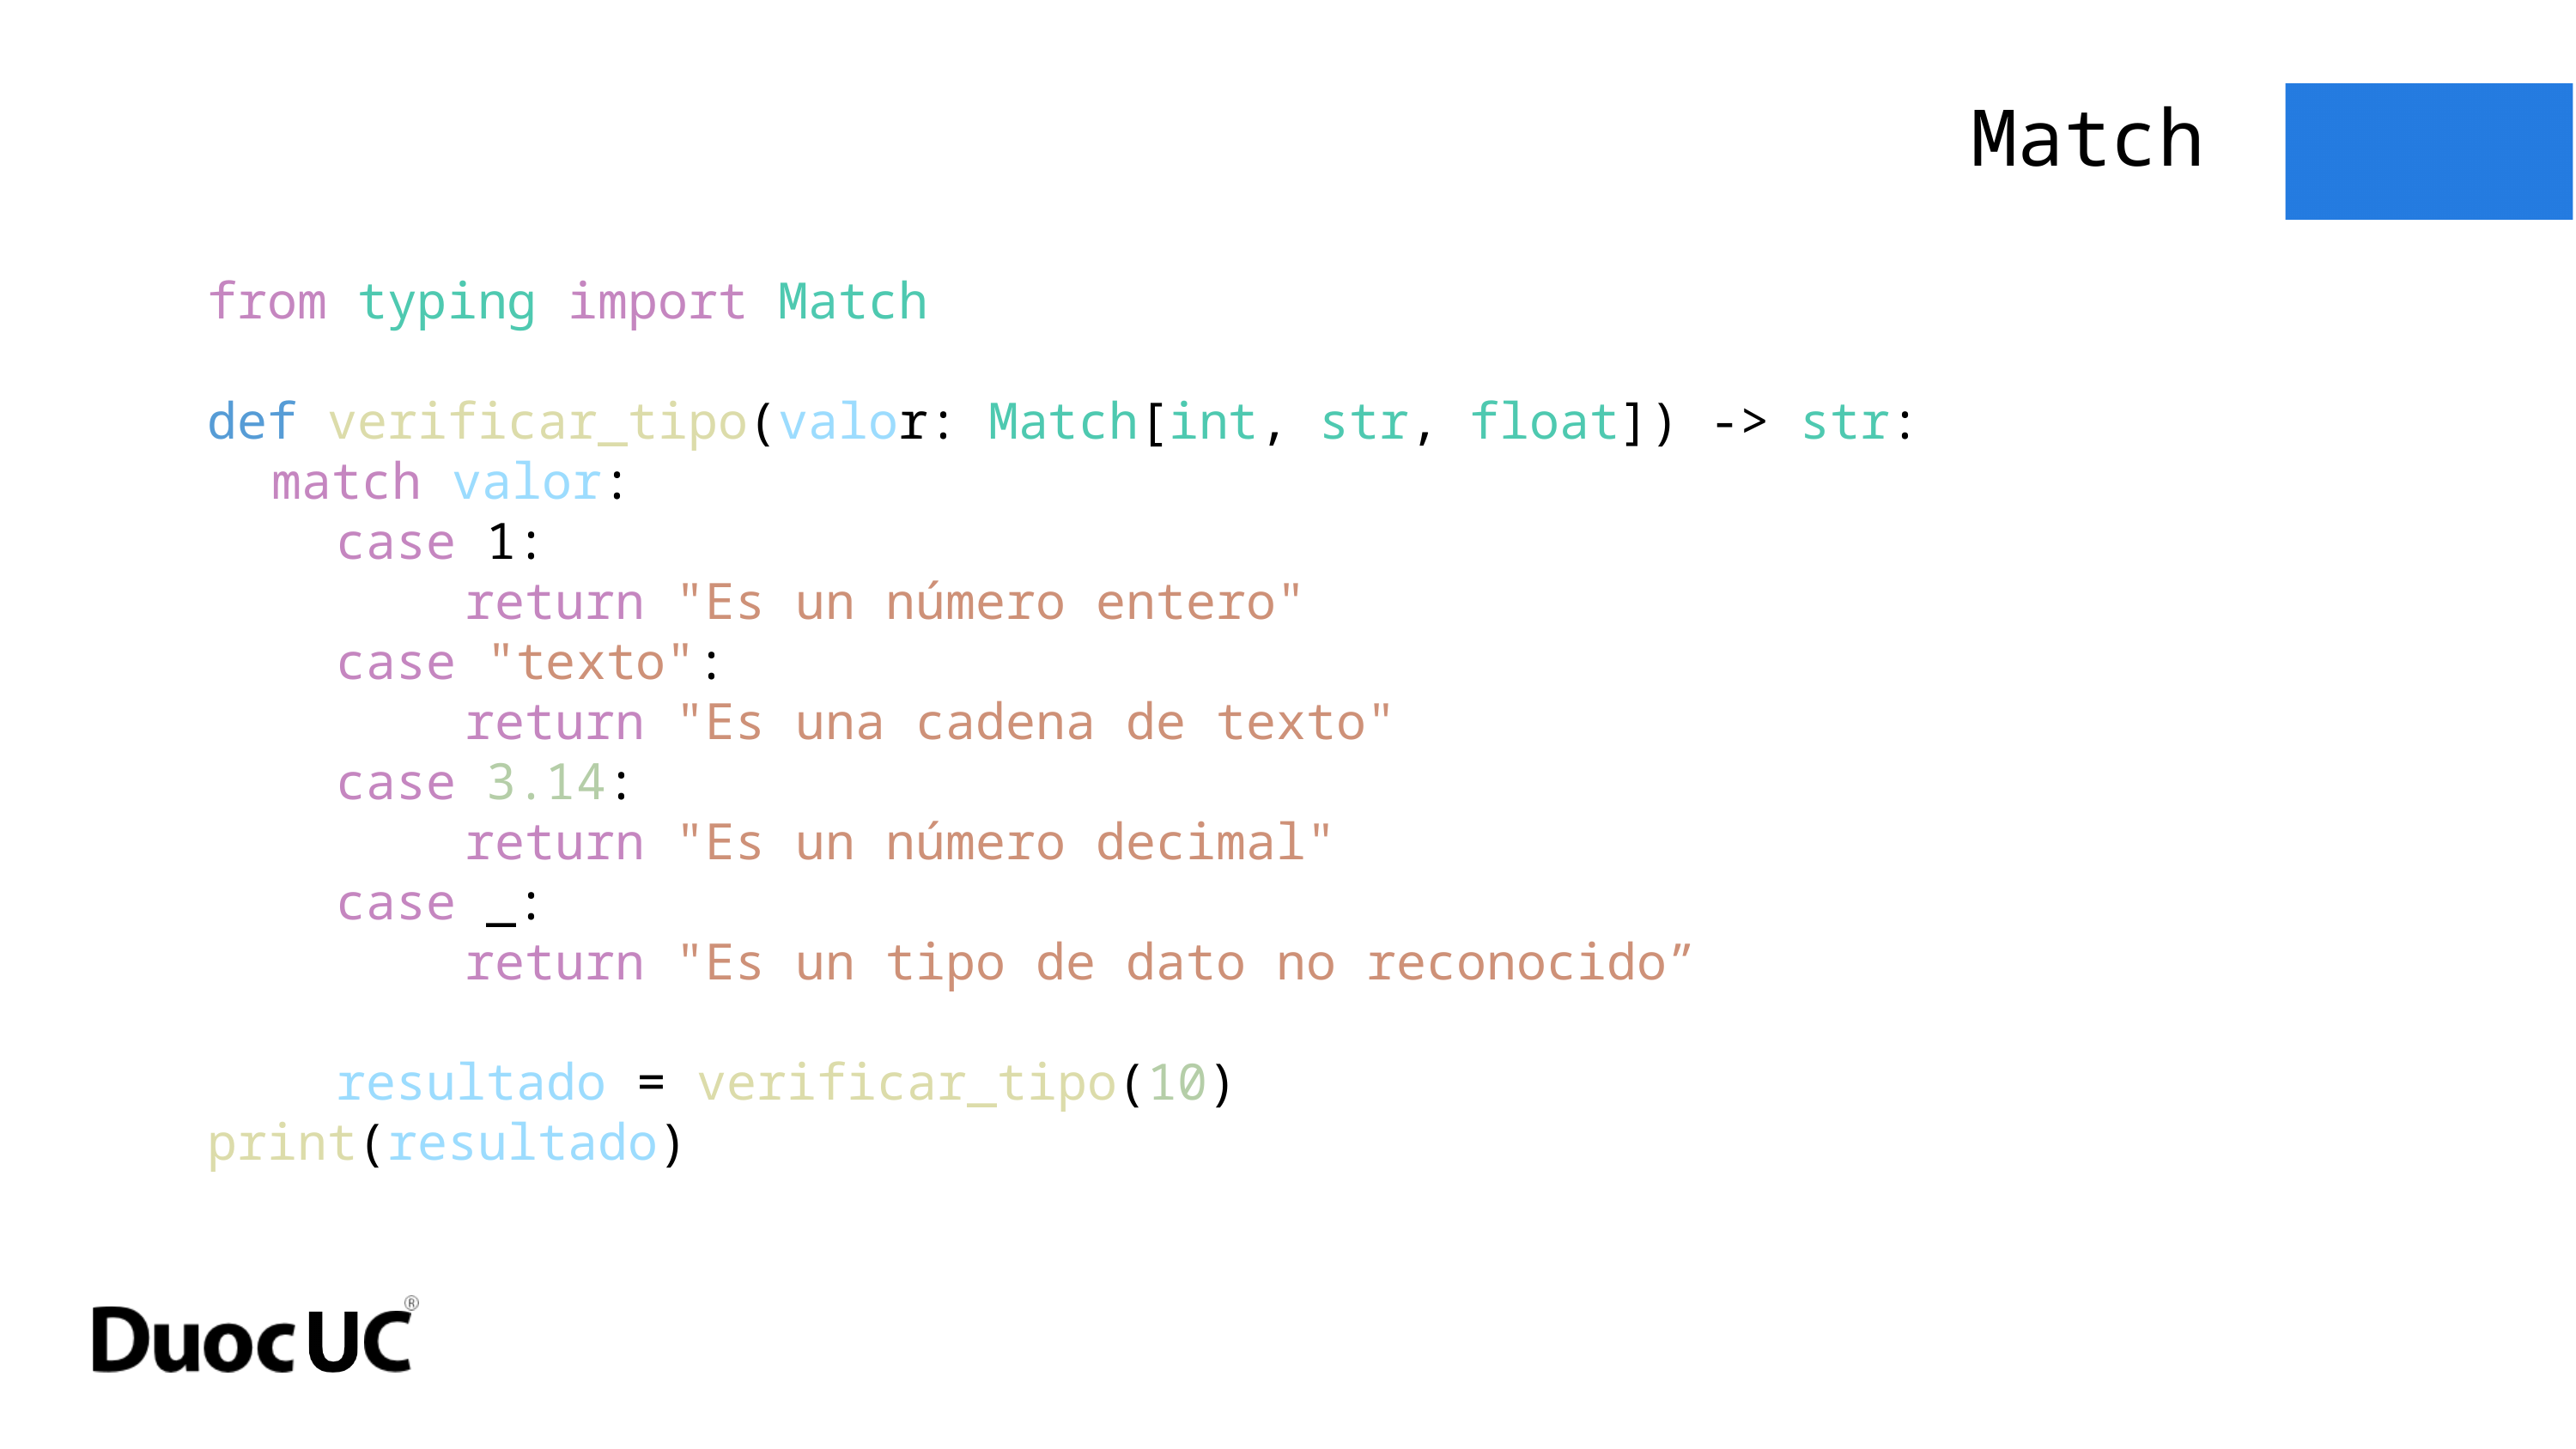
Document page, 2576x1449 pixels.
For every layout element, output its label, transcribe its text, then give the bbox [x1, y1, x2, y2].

text_box [2285, 83, 2573, 221]
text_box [93, 1306, 295, 1373]
text_box [308, 1312, 358, 1373]
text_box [363, 1311, 411, 1373]
text_box Match [53, 88, 2205, 182]
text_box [404, 1295, 420, 1311]
text_box from typing import Match def verificar_tipo(valor: Match[int, str, float]) -> str: match valor: case 1: return "Es un número entero" case "texto": return "Es una cadena de texto" case 3.14: return "Es un número decimal" case _: return "Es un tipo de dato no reconocido” resultado = verificar_tipo(10) print(resultado) [194, 262, 2205, 1177]
